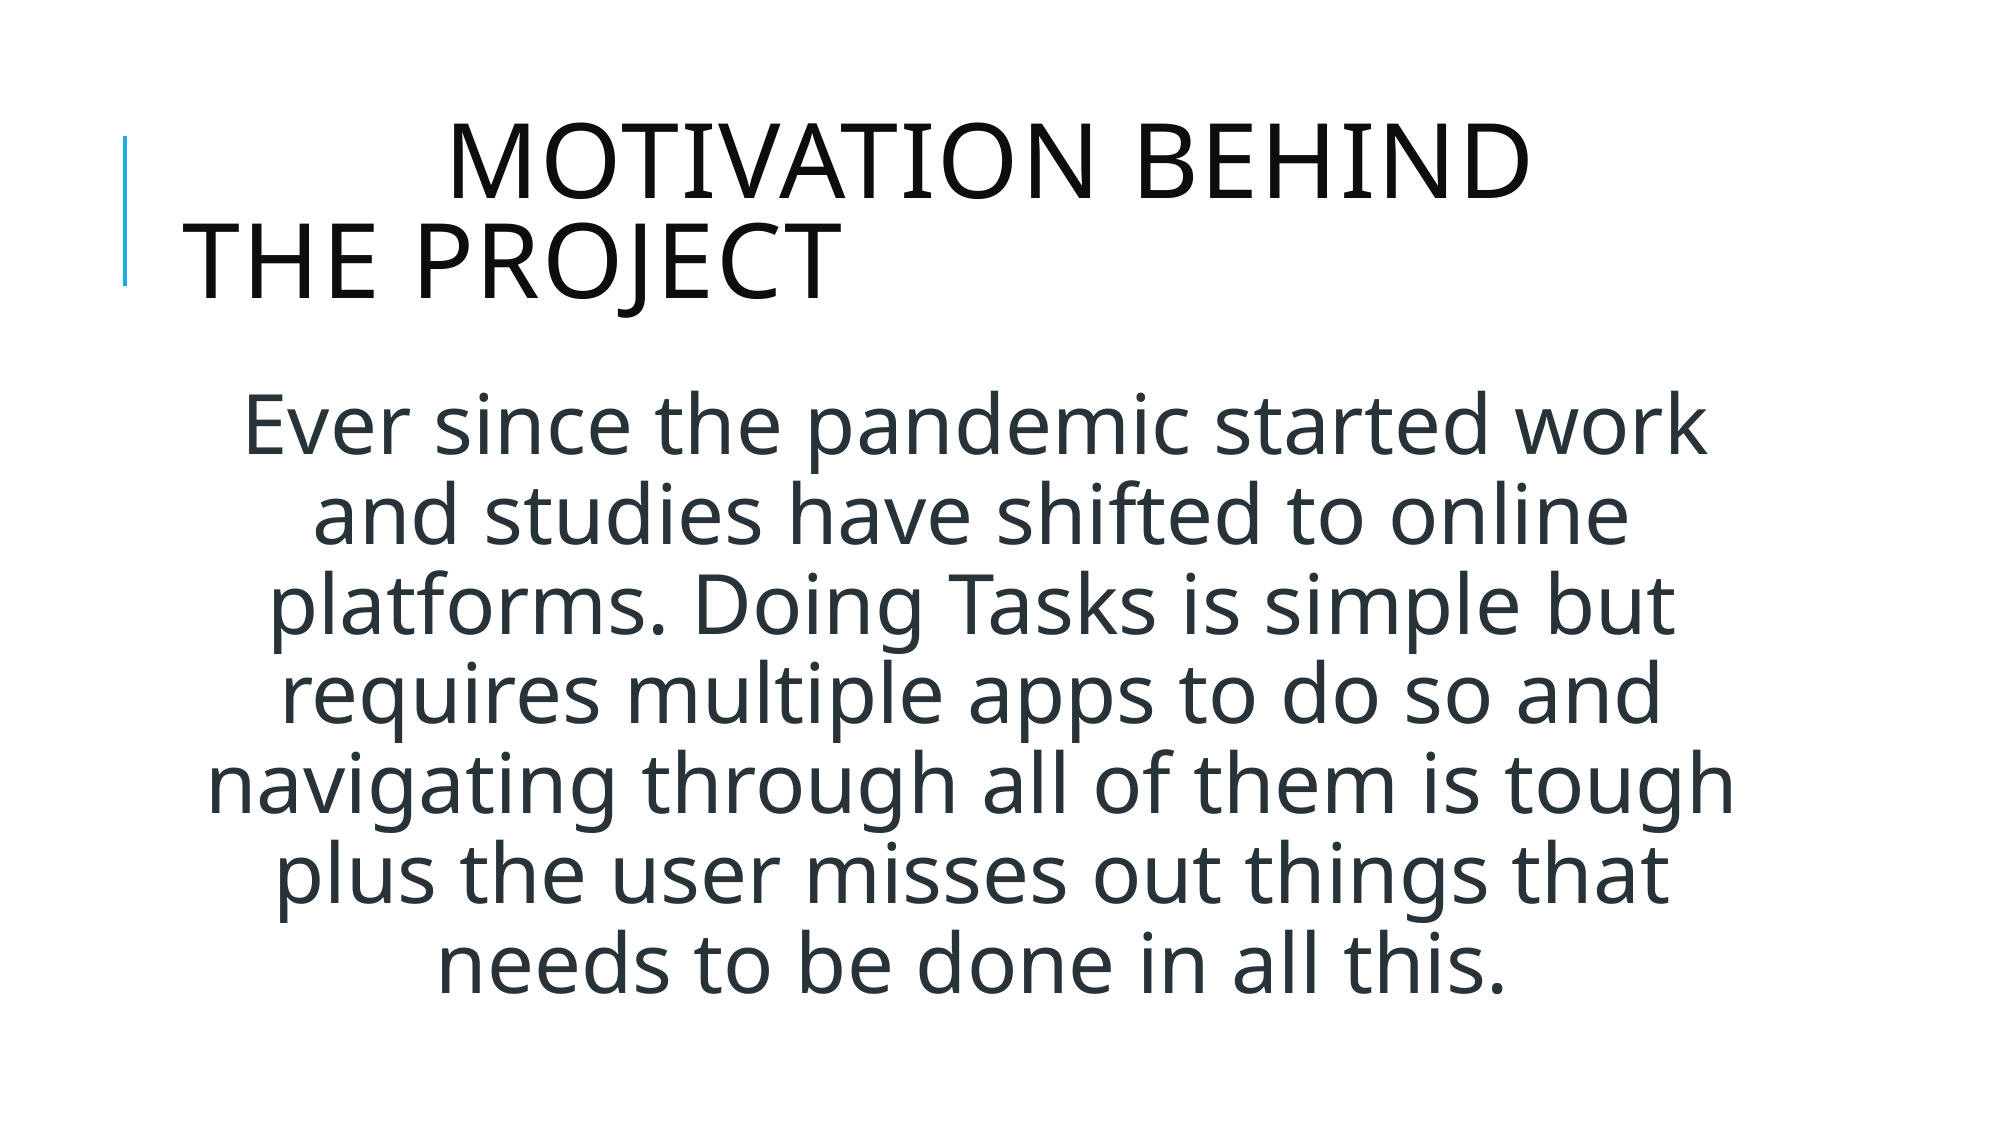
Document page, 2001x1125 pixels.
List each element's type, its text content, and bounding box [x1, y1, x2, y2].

title MOTIVATION BEHIND THE PROJECT [168, 96, 1763, 342]
list Ever since the pandemic started work and studies have shifted to online platforms. Doing Tasks is simple but requires multiple apps to do so and navigating through all of them is tough plus the user misses out things that needs to be done in all this. [168, 375, 1763, 1035]
